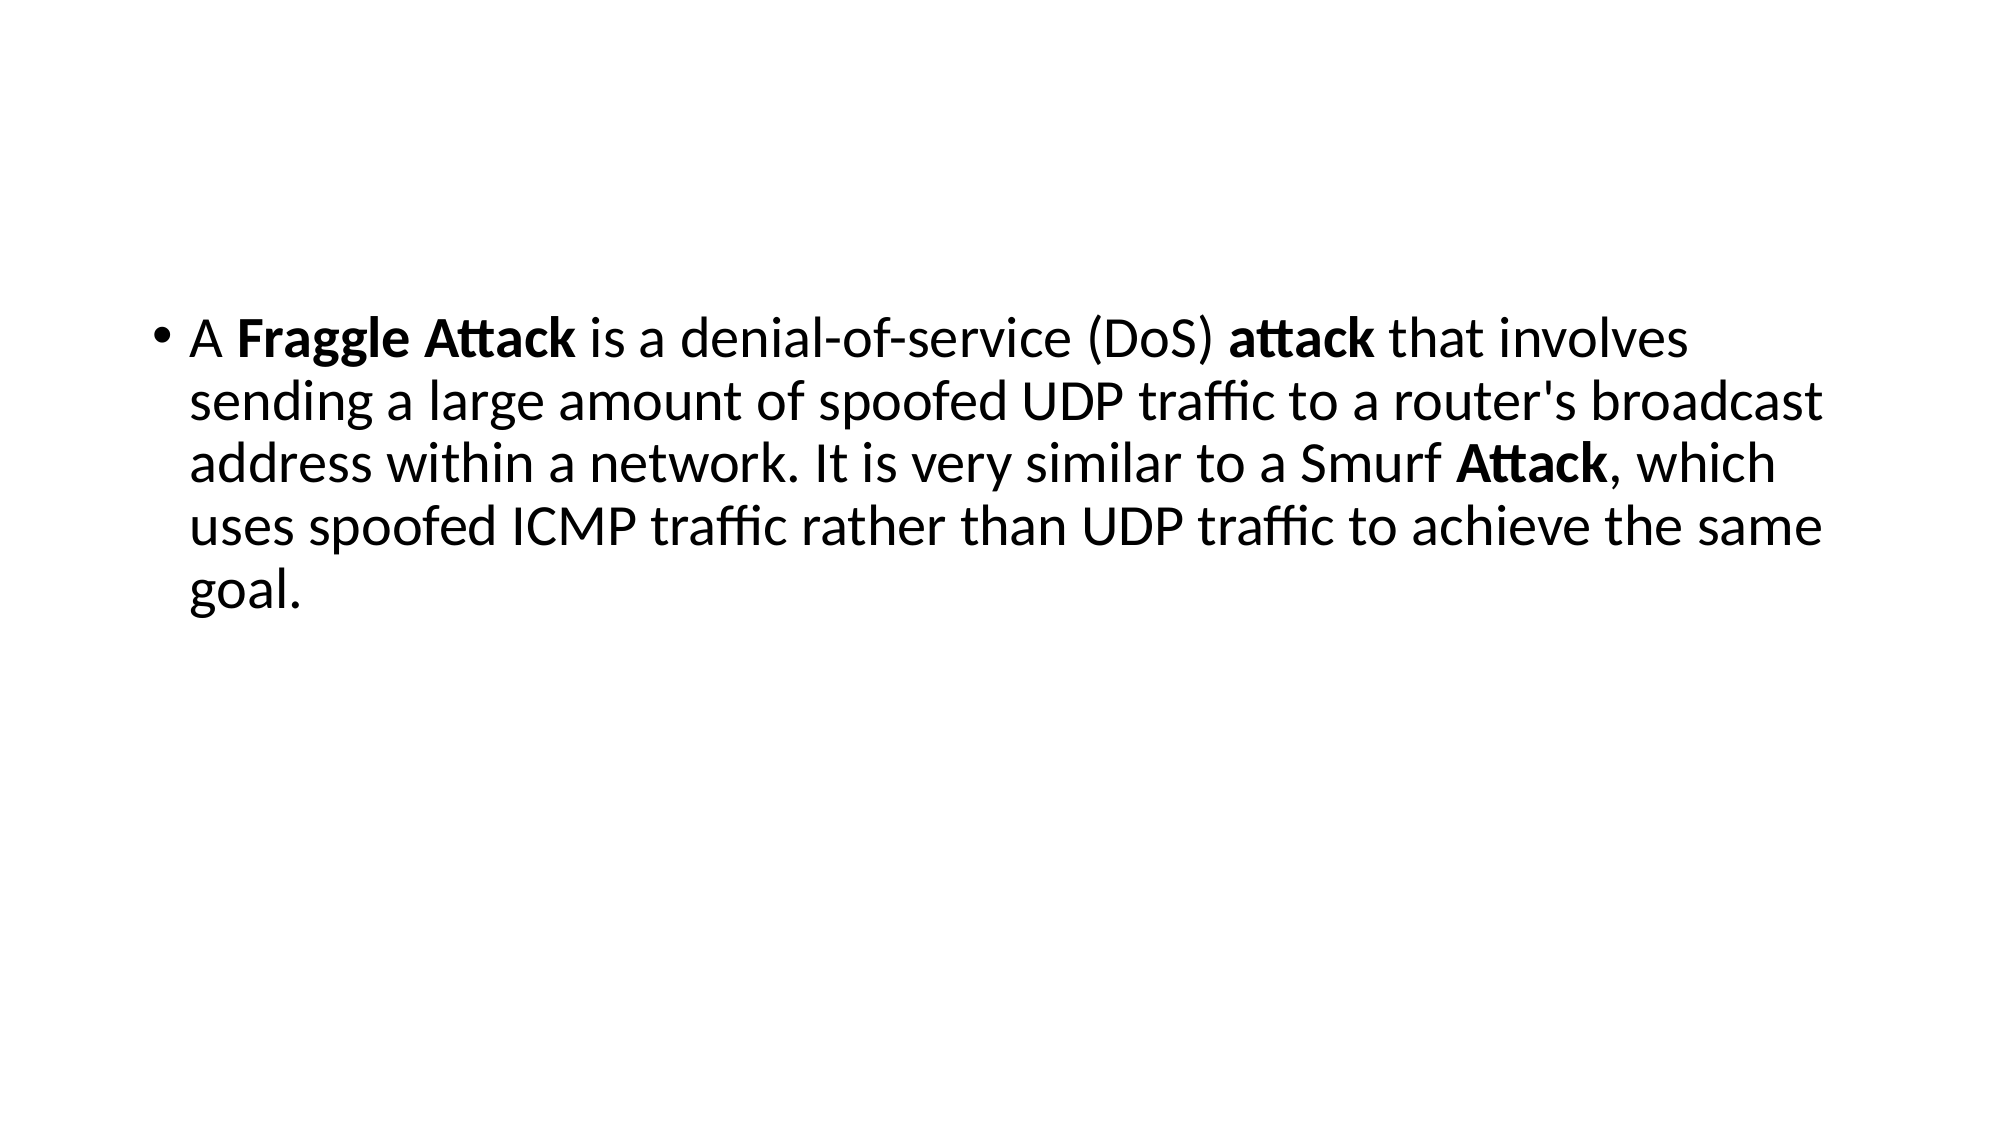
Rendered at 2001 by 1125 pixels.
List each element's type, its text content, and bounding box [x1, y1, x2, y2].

list A Fraggle Attack is a denial-of-service (DoS) attack that involves sending a large amount of spoofed UDP traffic to a router's broadcast address within a network. It is very similar to a Smurf Attack, which uses spoofed ICMP traffic rather than UDP traffic to achieve the same goal. [137, 299, 1863, 1014]
